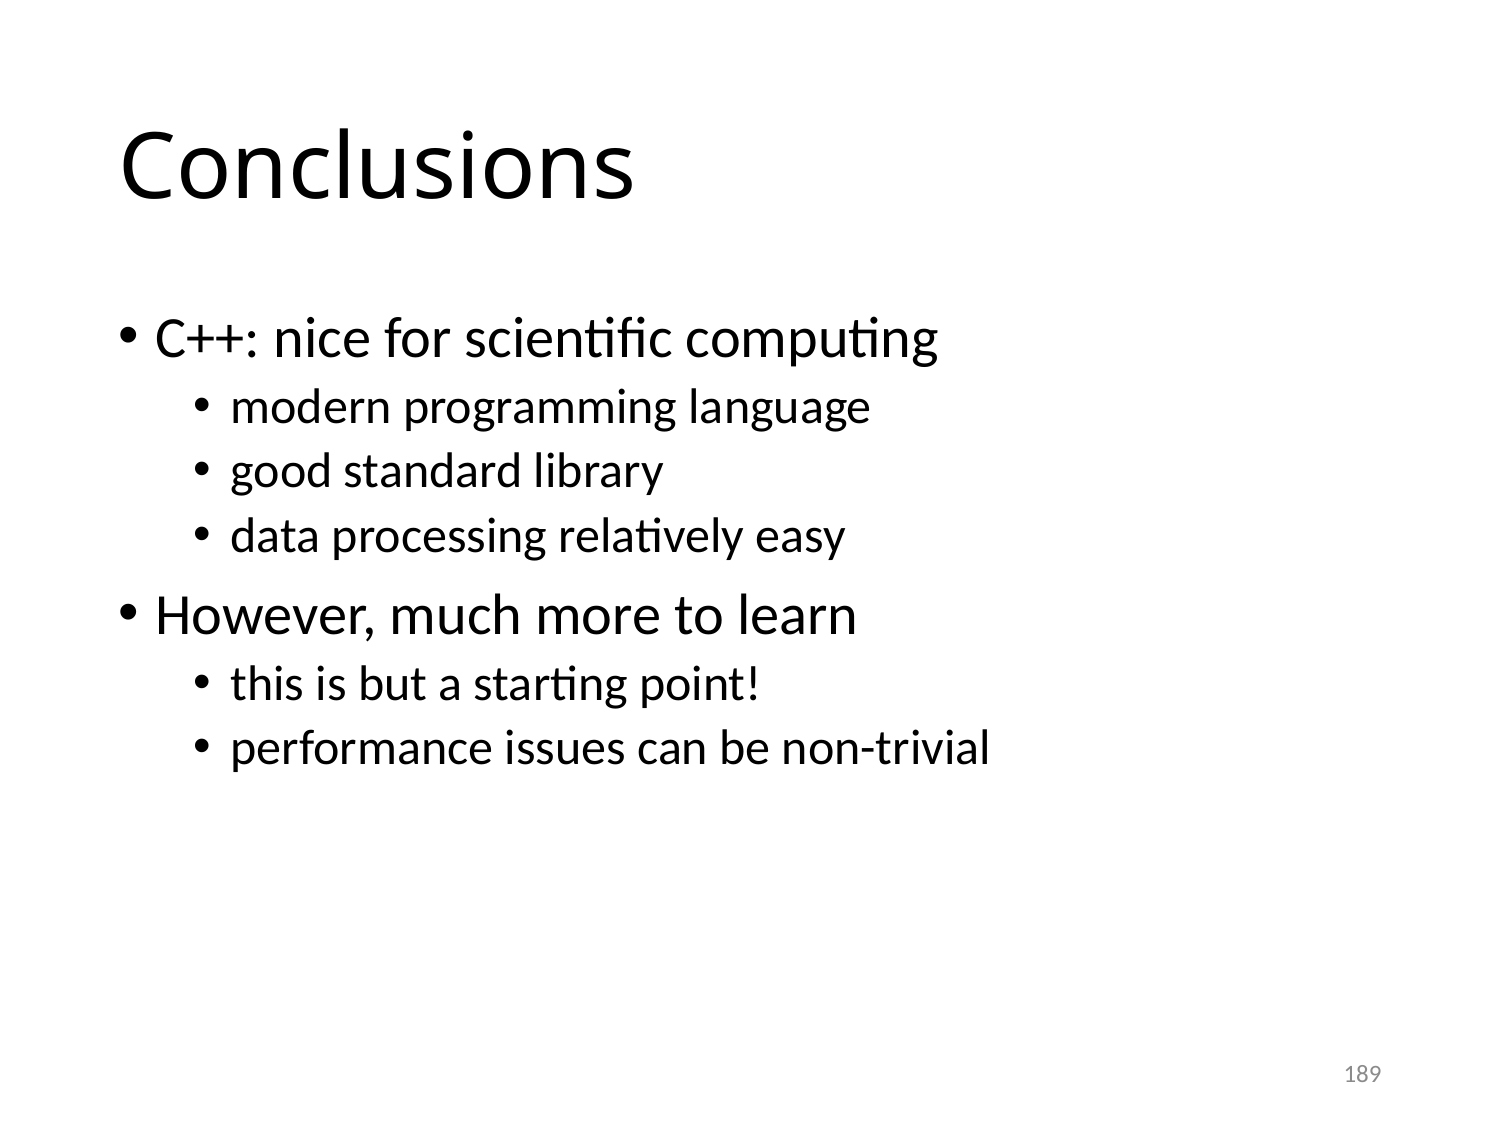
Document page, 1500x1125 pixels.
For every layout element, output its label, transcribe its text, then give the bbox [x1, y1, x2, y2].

title Conclusions [103, 59, 1397, 278]
slide_number 189 [1059, 1042, 1397, 1103]
list C++: nice for scientific computing modern programming language good standard library data processing relatively easy However, much more to learn this is but a starting point! performance issues can be non-trivial [103, 299, 1397, 1014]
